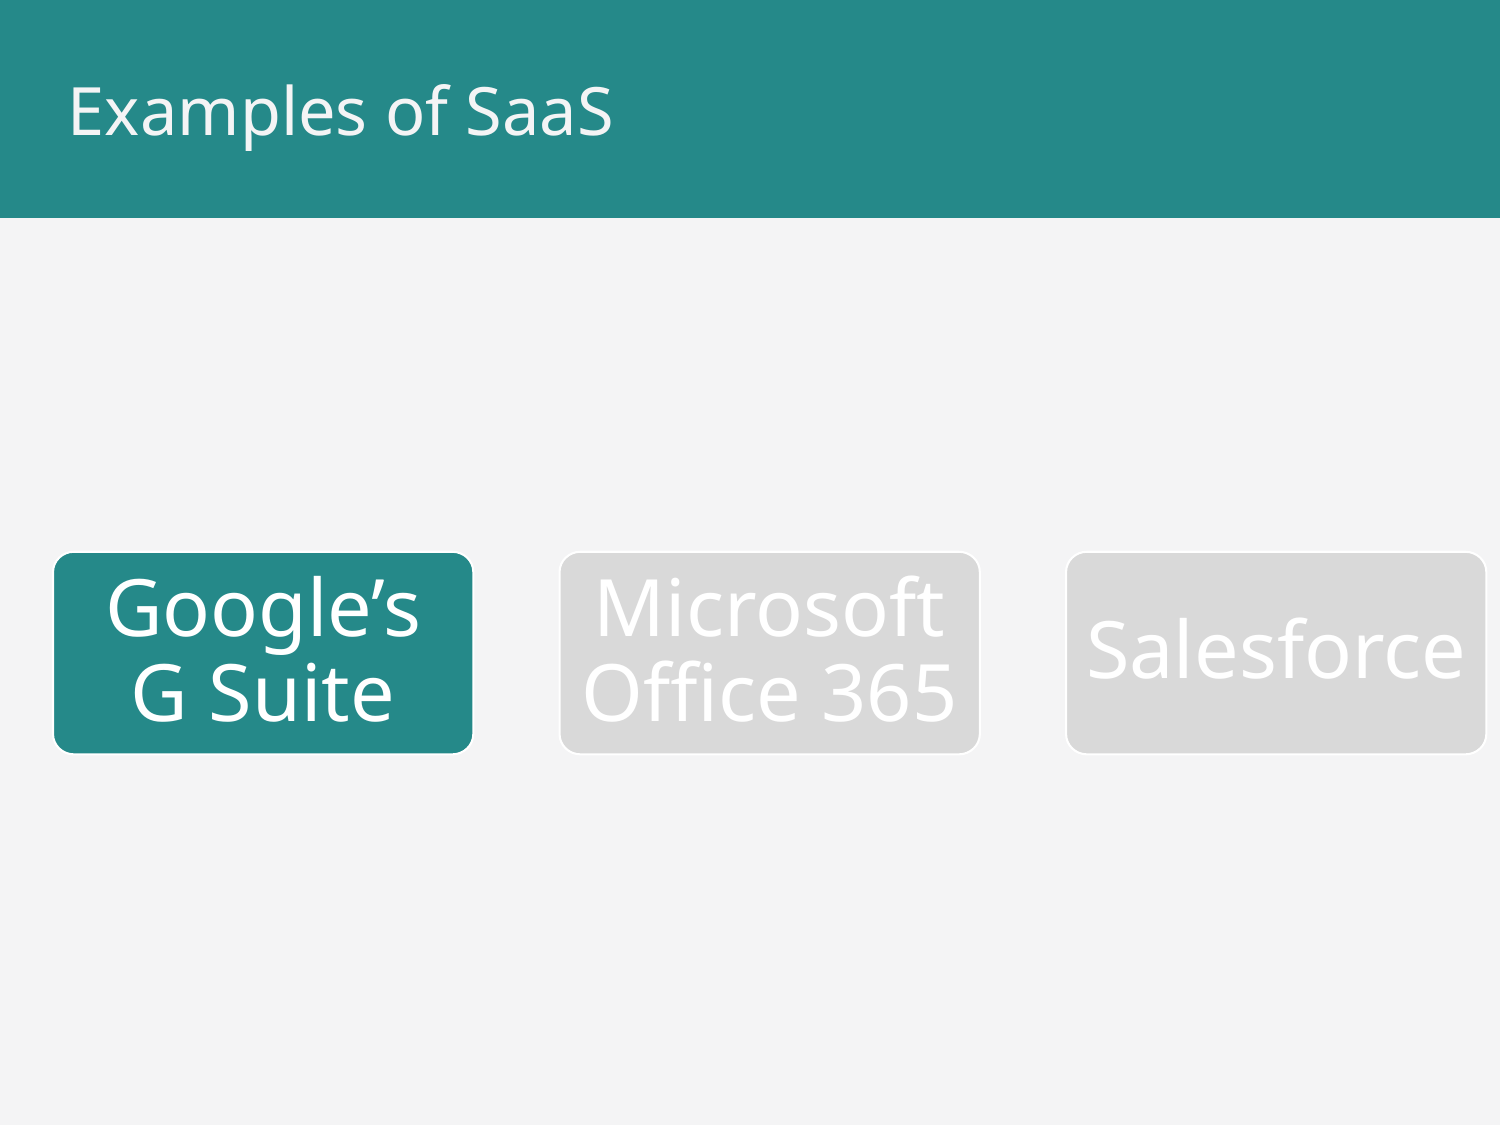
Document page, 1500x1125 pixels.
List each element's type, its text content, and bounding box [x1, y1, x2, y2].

text_box Salesforce [1065, 550, 1488, 756]
text_box Microsoft Office 365 [558, 550, 981, 756]
text_box Google’s G Suite [51, 550, 475, 756]
title Examples of SaaS [52, 0, 1350, 218]
